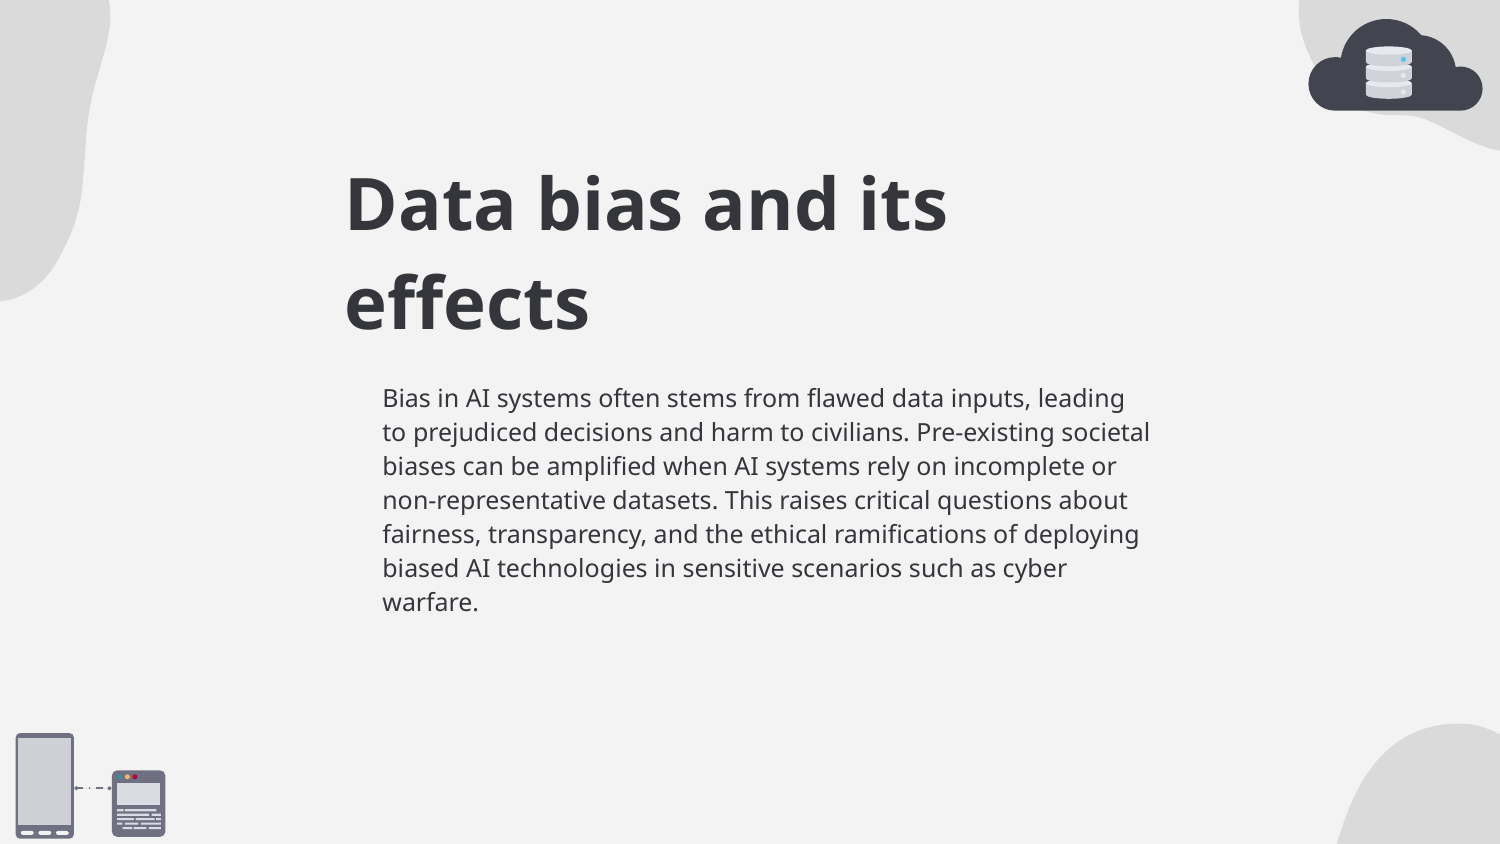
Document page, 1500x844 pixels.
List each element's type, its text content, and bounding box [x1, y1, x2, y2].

title Data bias and its effects [329, 137, 1169, 365]
subtitle Bias in AI systems often stems from flawed data inputs, leading to prejudiced decisions and harm to civilians. Pre-existing societal biases can be amplified when AI systems rely on incomplete or non-representative datasets. This raises critical questions about fairness, transparency, and the ethical ramifications of deploying biased AI technologies in sensitive scenarios such as cyber warfare. [329, 365, 1169, 705]
